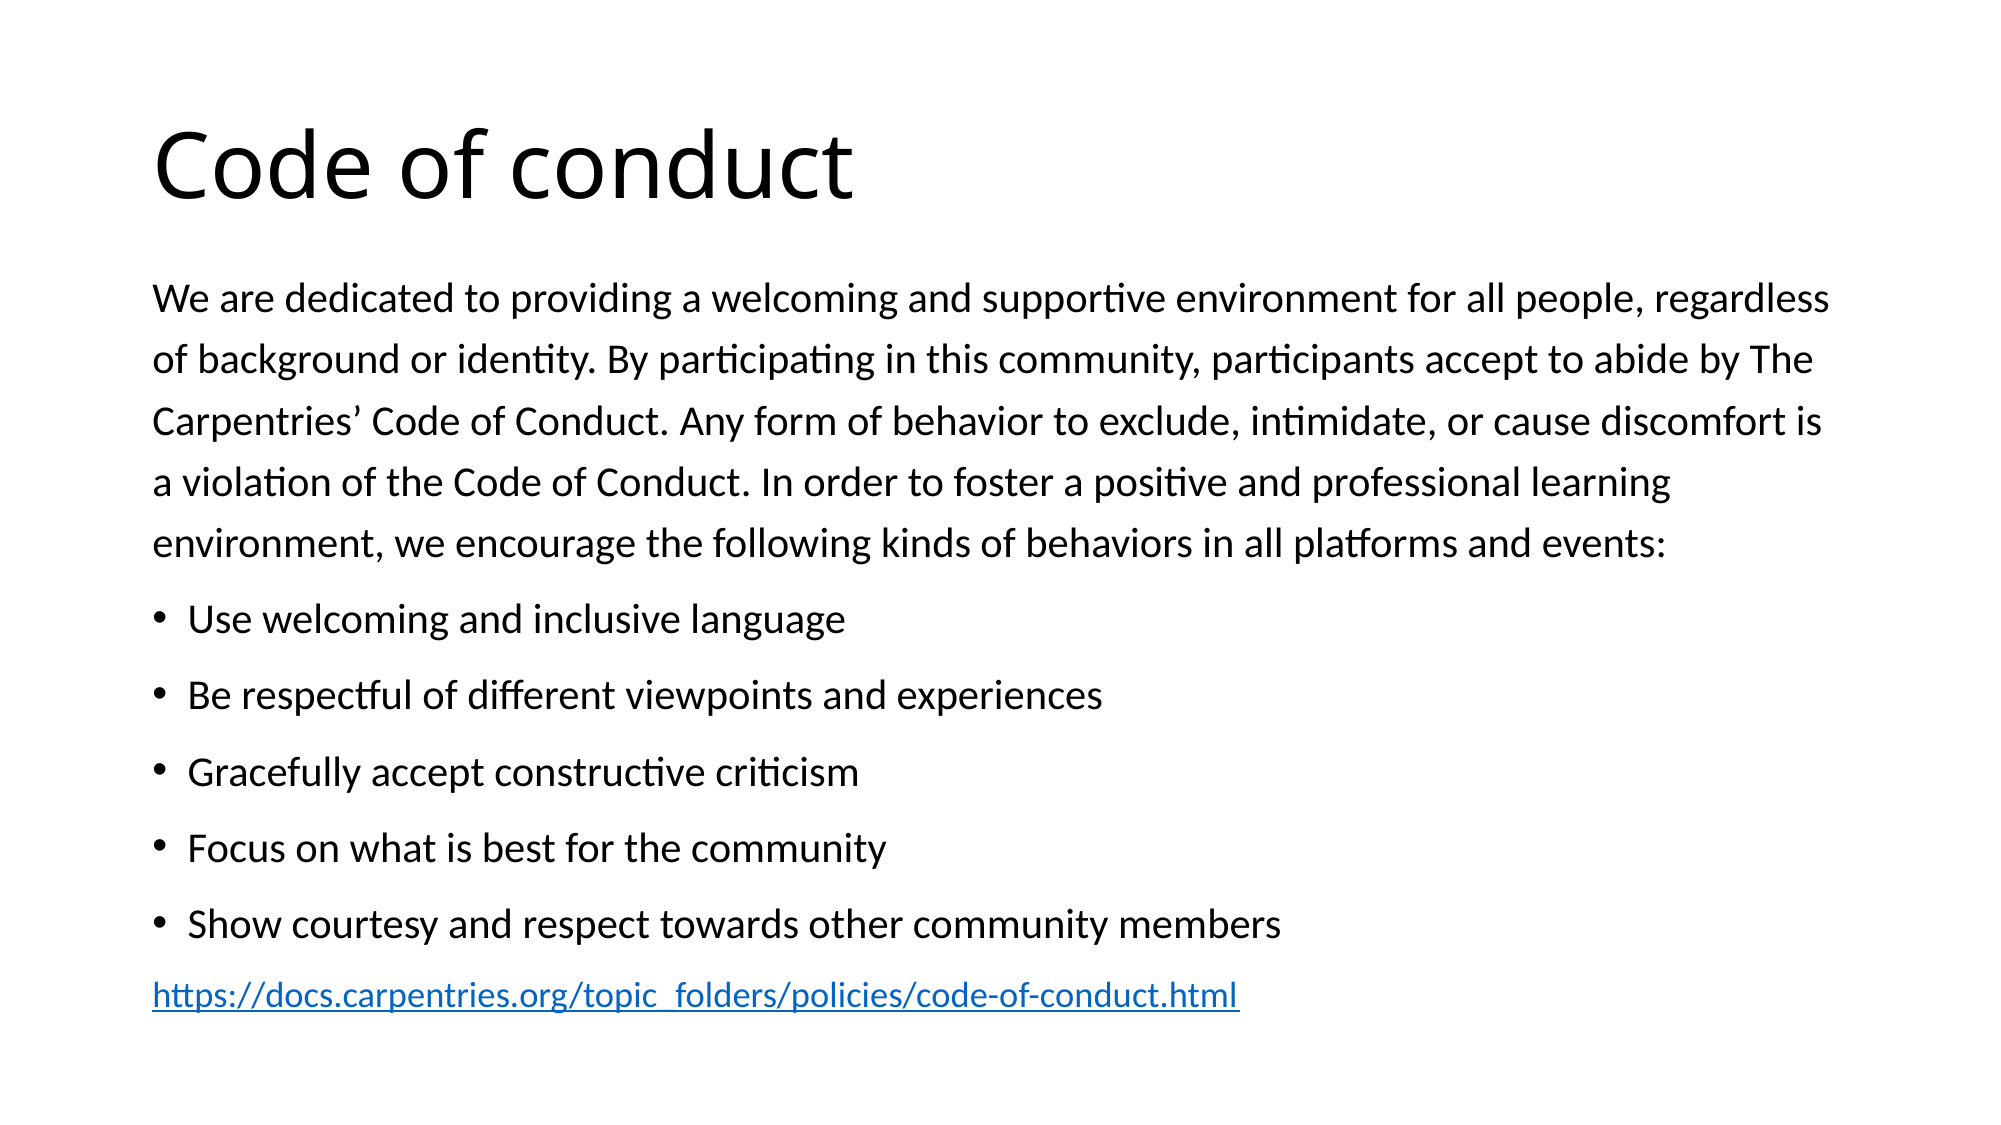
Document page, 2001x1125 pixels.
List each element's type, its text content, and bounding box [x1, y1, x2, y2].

title Code of conduct [137, 59, 1863, 252]
list We are dedicated to providing a welcoming and supportive environment for all people, regardless of background or identity. By participating in this community, participants accept to abide by The Carpentries’ Code of Conduct. Any form of behavior to exclude, intimidate, or cause discomfort is a violation of the Code of Conduct. In order to foster a positive and professional learning environment, we encourage the following kinds of behaviors in all platforms and events: Use welcoming and inclusive language Be respectful of different viewpoints and experiences Gracefully accept constructive criticism Focus on what is best for the community Show courtesy and respect towards other community members https://docs.carpentries.org/topic_folders/policies/code-of-conduct.html [137, 252, 1863, 1066]
